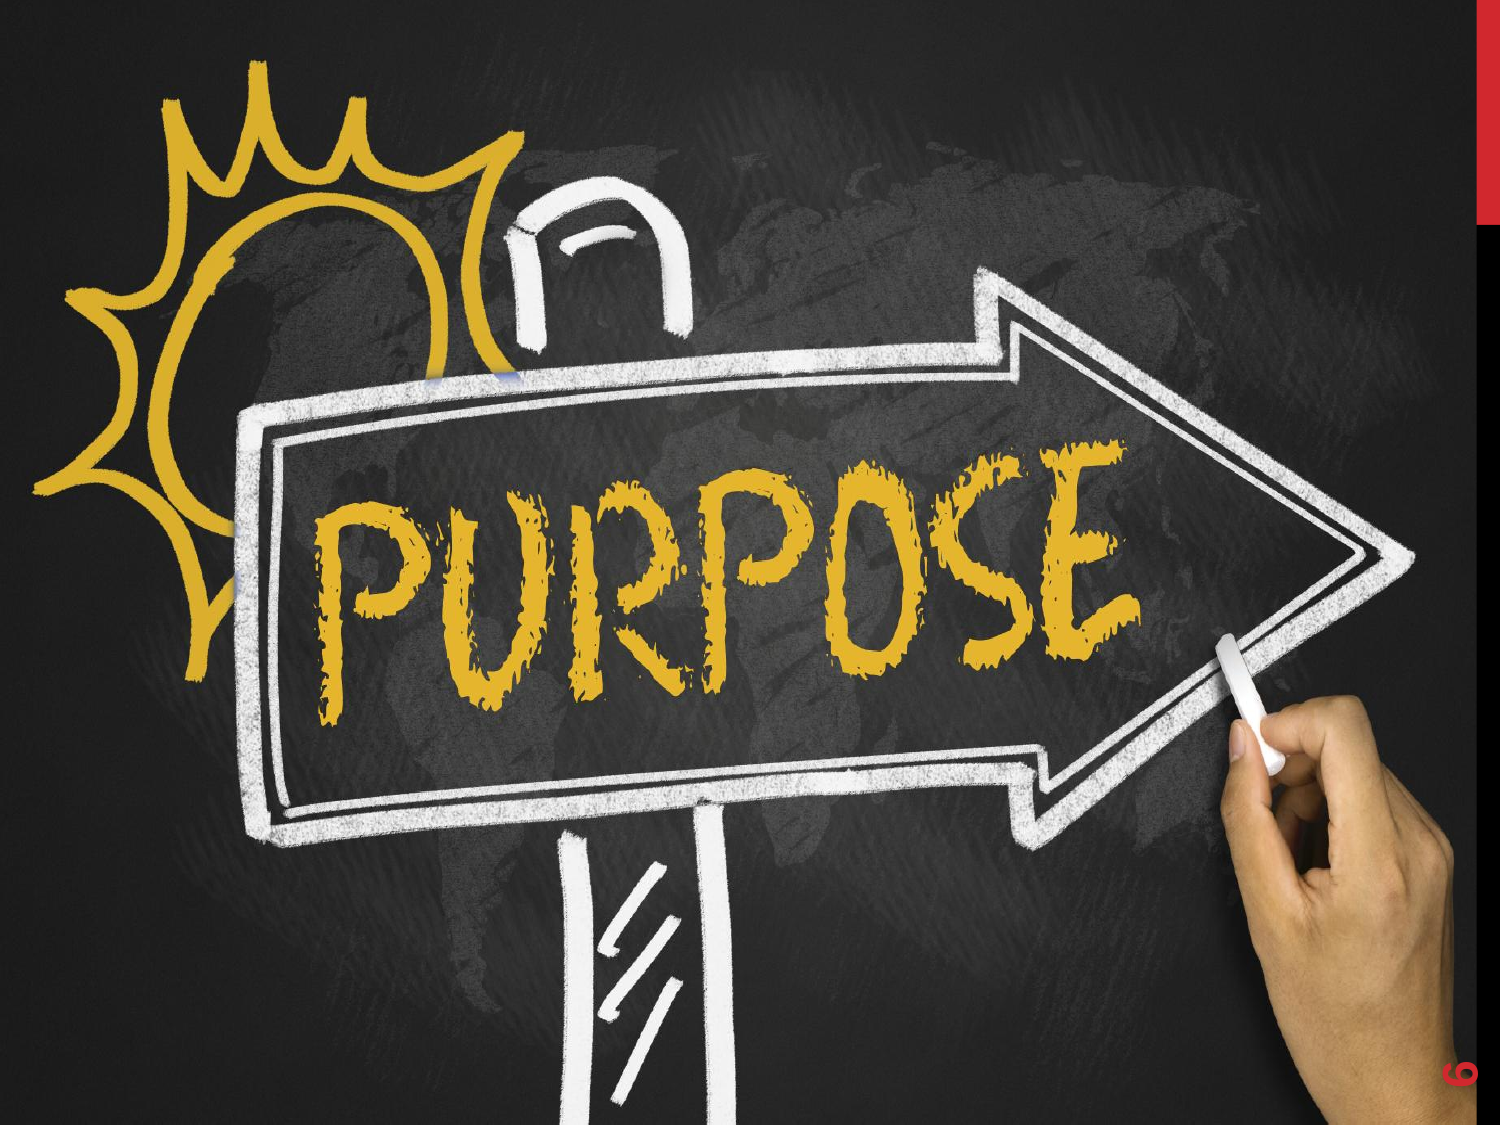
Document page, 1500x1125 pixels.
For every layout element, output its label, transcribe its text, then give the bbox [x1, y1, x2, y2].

picture [0, 0, 1476, 1125]
slide_number ‹#› [1427, 887, 1488, 1104]
